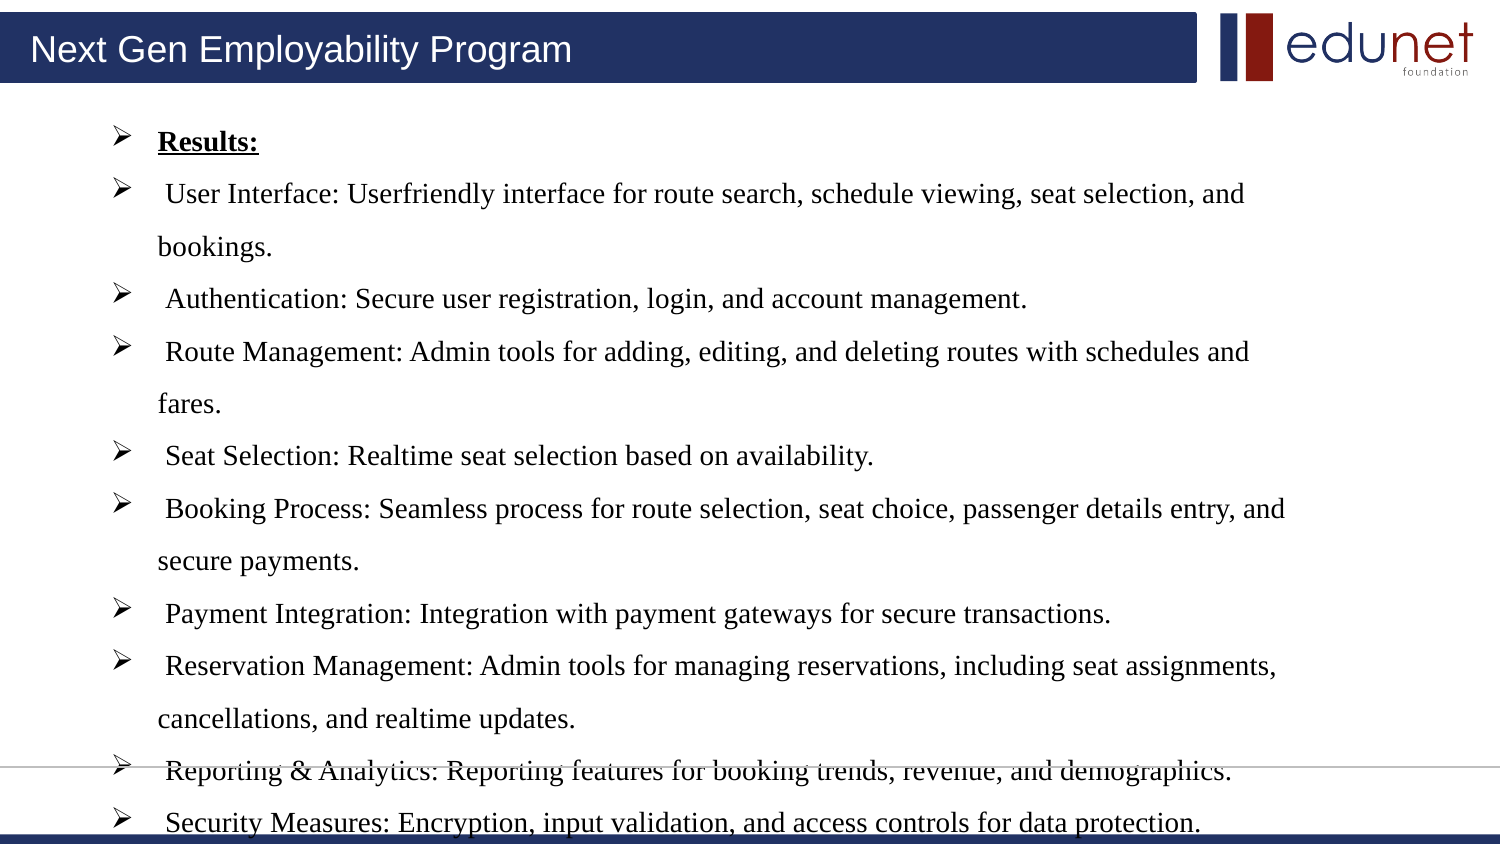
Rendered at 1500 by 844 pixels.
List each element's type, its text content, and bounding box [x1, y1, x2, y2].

text_box Results: User Interface: Userfriendly interface for route search, schedule viewing, seat selection, and bookings. Authentication: Secure user registration, login, and account management. Route Management: Admin tools for adding, editing, and deleting routes with schedules and fares. Seat Selection: Realtime seat selection based on availability. Booking Process: Seamless process for route selection, seat choice, passenger details entry, and secure payments. Payment Integration: Integration with payment gateways for secure transactions. Reservation Management: Admin tools for managing reservations, including seat assignments, cancellations, and realtime updates. Reporting & Analytics: Reporting features for booking trends, revenue, and demographics. Security Measures: Encryption, input validation, and access controls for data protection. Scalability: Designed for handling increased traffic and transactions efficiently. [21, 97, 1337, 766]
text_box Results: User Interface: Userfriendly interface for route search, schedule viewing, seat selection, and bookings. Authentication: Secure user registration, login, and account management. Route Management: Admin tools for adding, editing, and deleting routes with schedules and fares. Seat Selection: Realtime seat selection based on availability. Booking Process: Seamless process for route selection, seat choice, passenger details entry, and secure payments. Payment Integration: Integration with payment gateways for secure transactions. Reservation Management: Admin tools for managing reservations, including seat assignments, cancellations, and realtime updates. Reporting & Analytics: Reporting features for booking trends, revenue, and demographics. Security Measures: Encryption, input validation, and access controls for data protection. Scalability: Designed for handling increased traffic and transactions efficiently. [21, 776, 1337, 844]
picture [1279, 14, 1482, 83]
